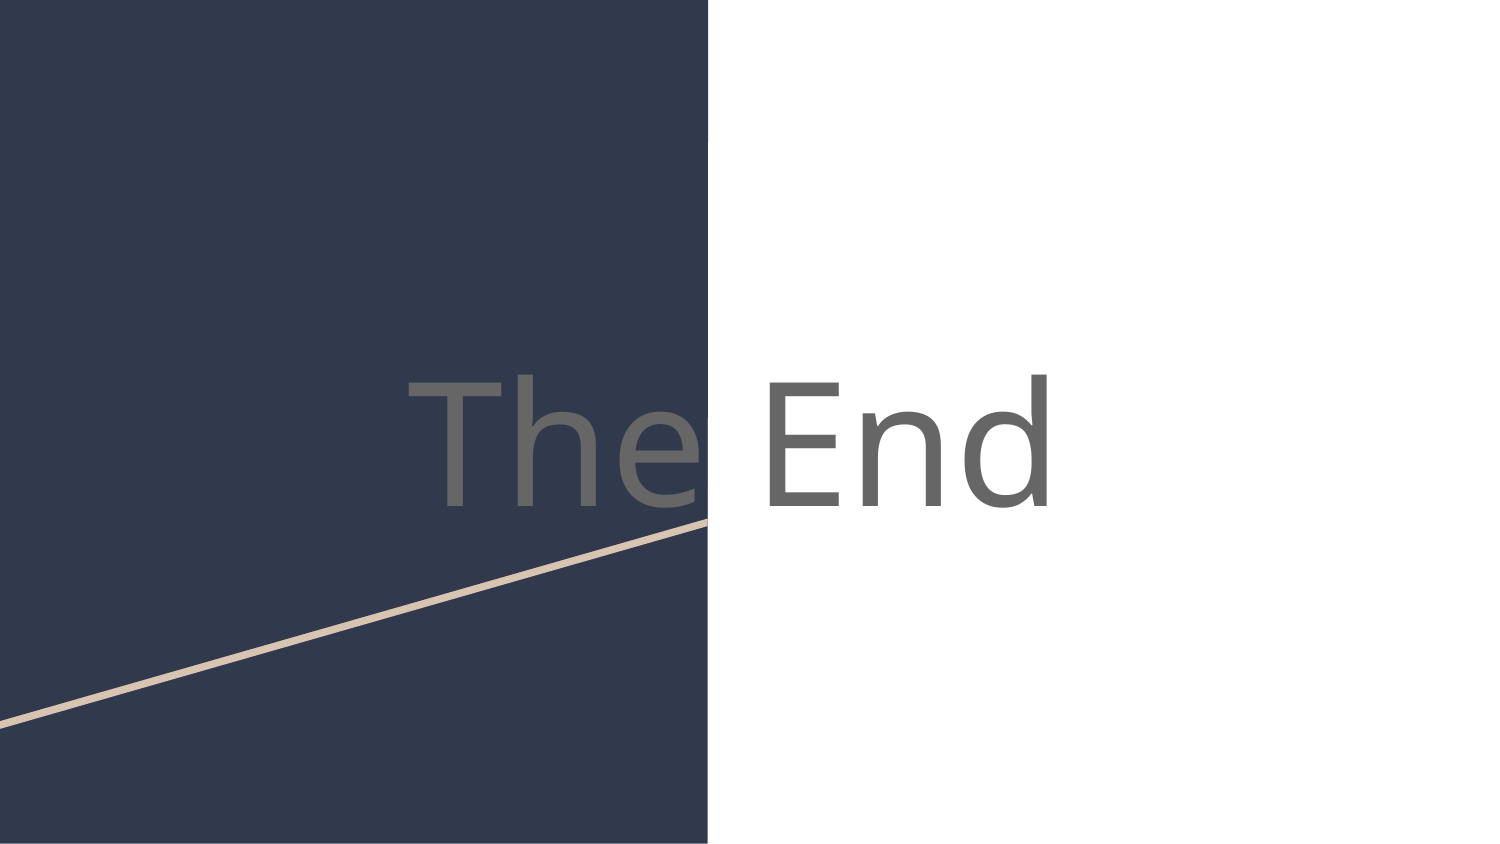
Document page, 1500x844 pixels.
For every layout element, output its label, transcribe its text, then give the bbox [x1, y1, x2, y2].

list The End [158, 287, 1312, 557]
